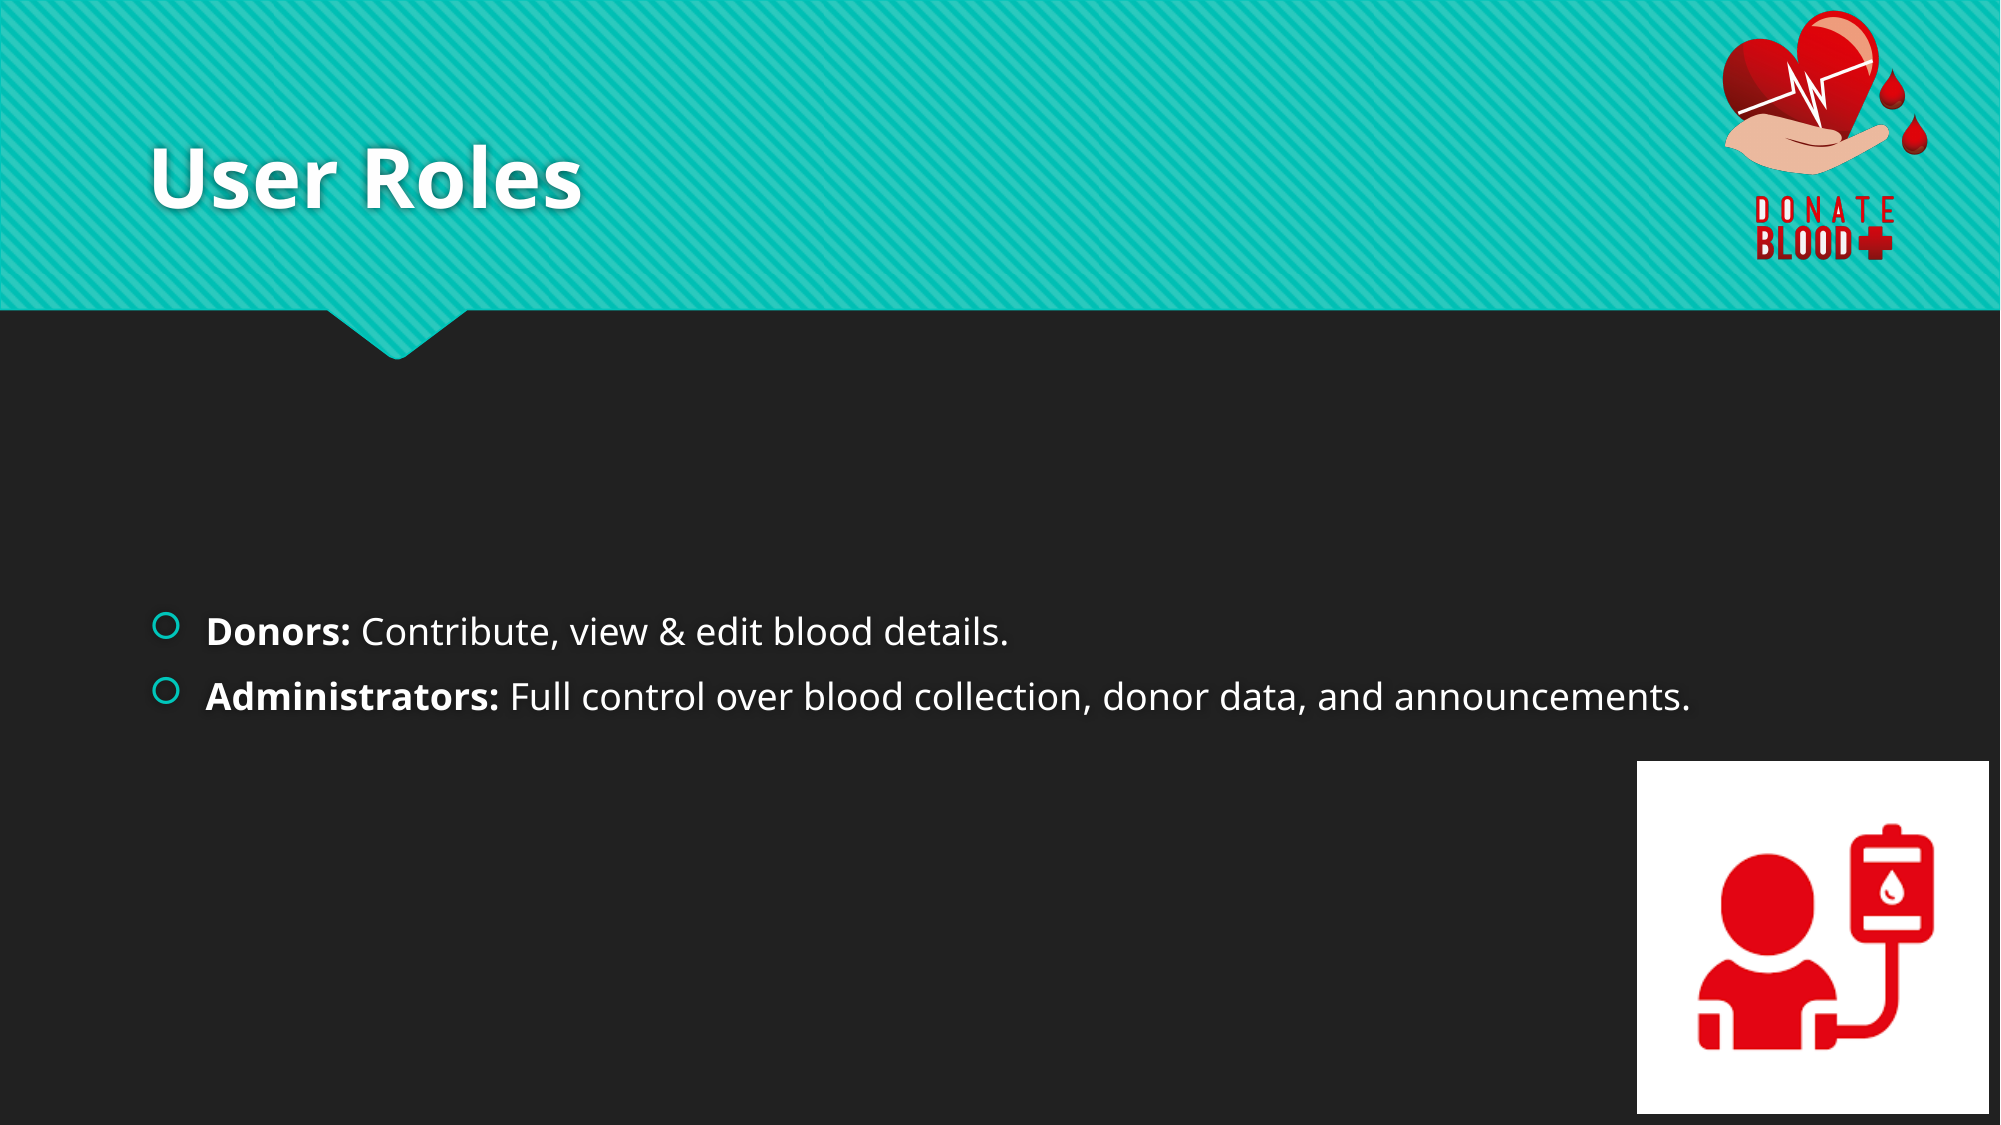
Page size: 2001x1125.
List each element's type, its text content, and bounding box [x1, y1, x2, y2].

picture [1670, 0, 1980, 299]
picture [1637, 761, 1990, 1114]
title User Roles [132, 73, 1670, 233]
list Donors: Contribute, view & edit blood details. Administrators: Full control over blood collection, donor data, and announcements. [134, 364, 1866, 962]
